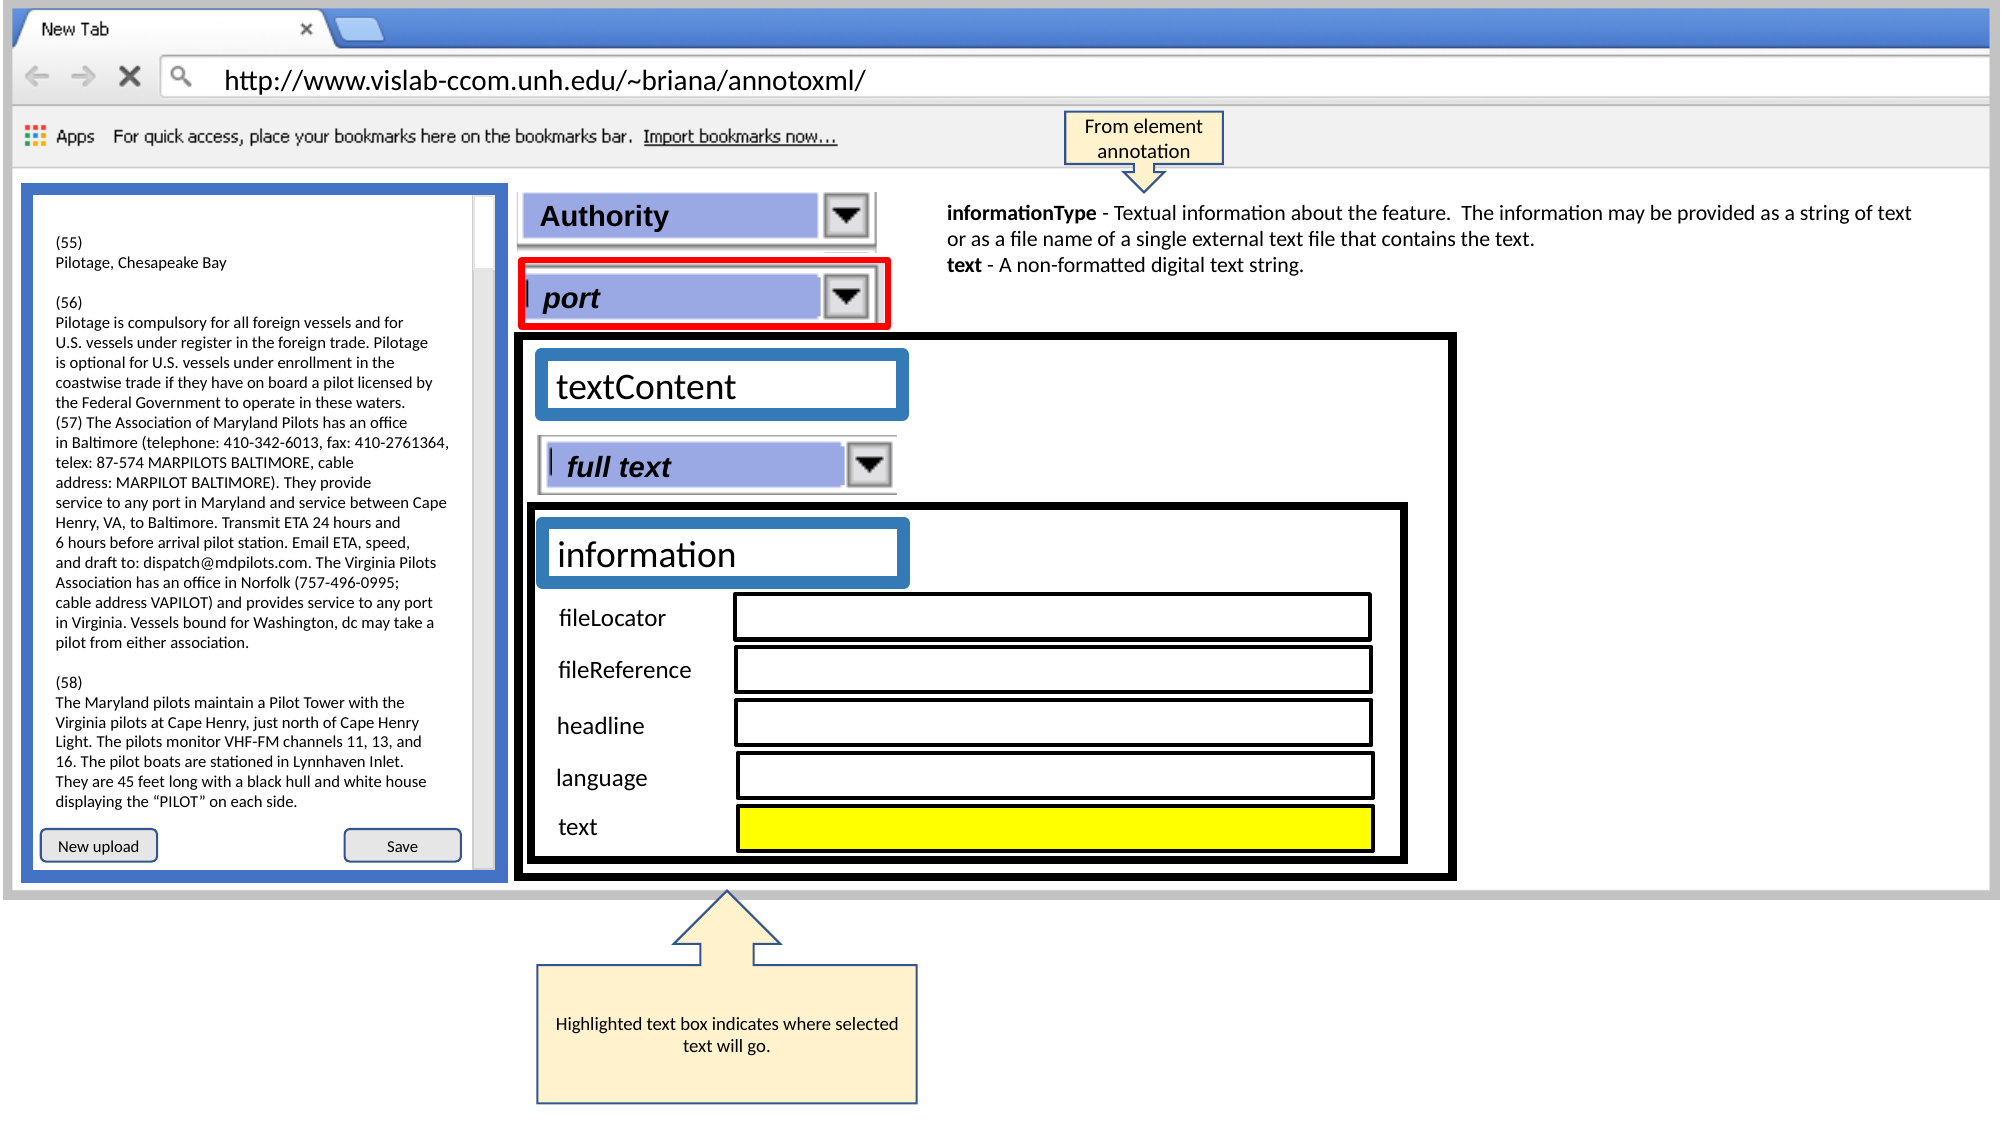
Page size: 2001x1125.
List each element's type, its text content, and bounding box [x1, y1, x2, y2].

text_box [536, 434, 897, 495]
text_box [27, 189, 502, 877]
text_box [524, 263, 885, 324]
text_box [516, 192, 877, 253]
text_box Highlighted text box indicates where selected text will go. [536, 900, 918, 1105]
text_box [3, 0, 2000, 900]
